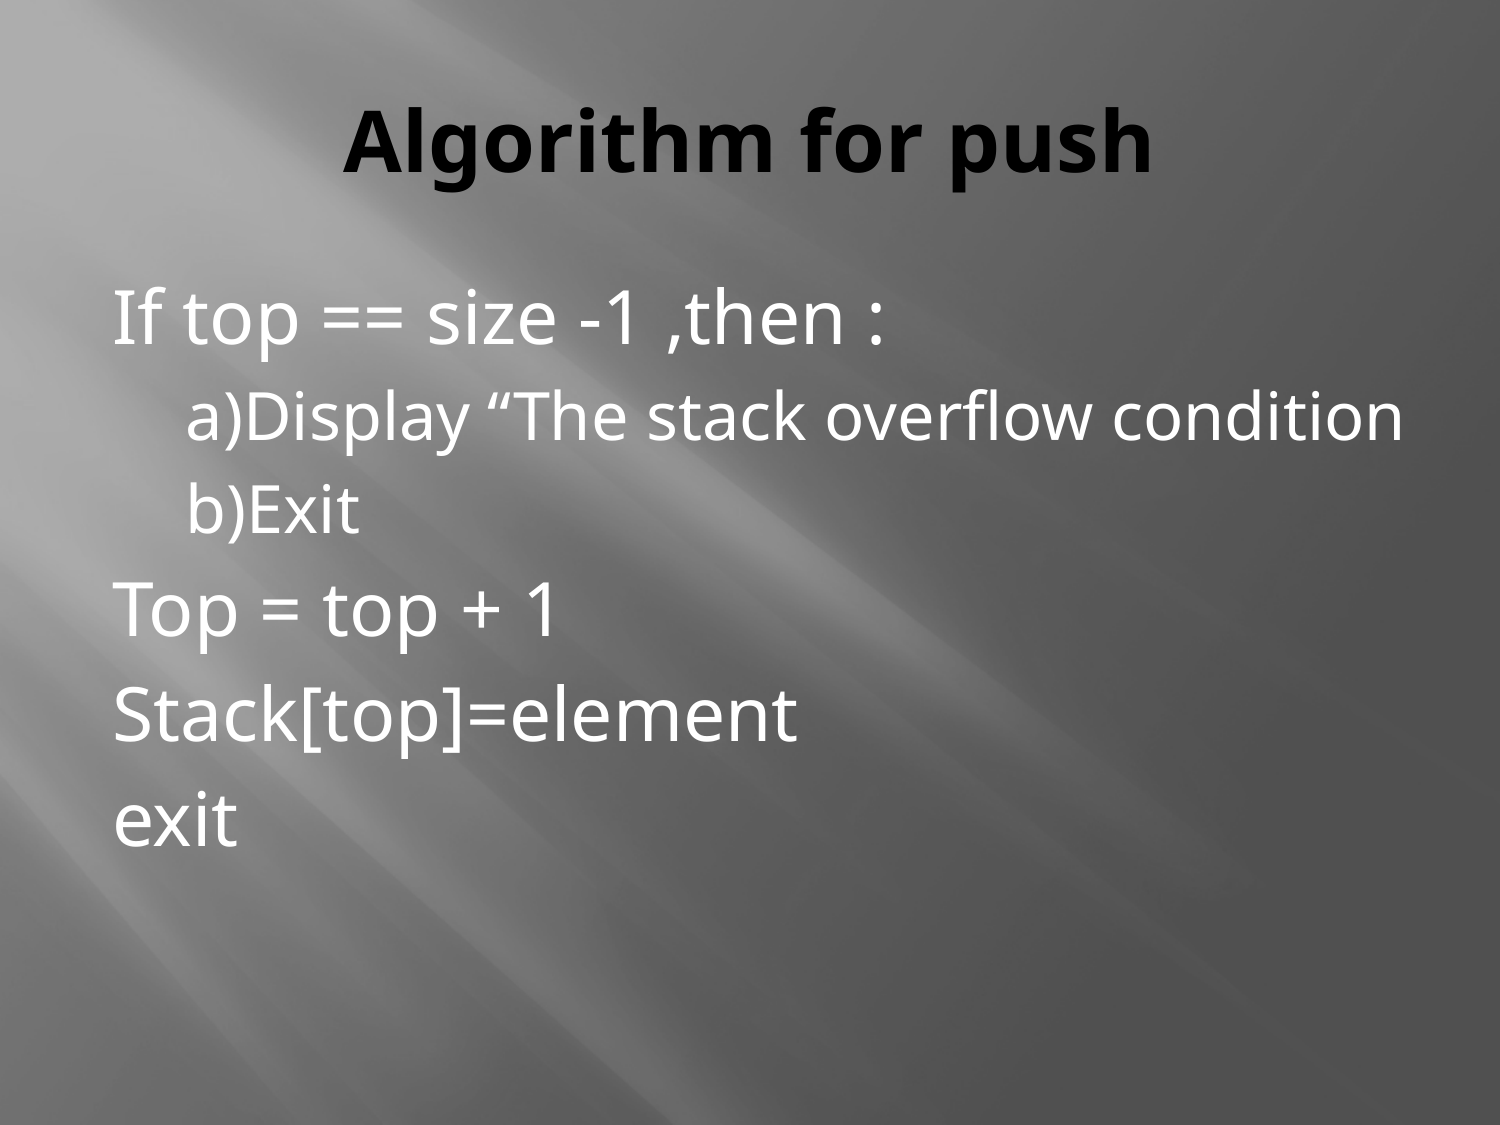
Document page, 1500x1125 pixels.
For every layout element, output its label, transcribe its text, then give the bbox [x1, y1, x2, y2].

title Algorithm for push [75, 45, 1425, 233]
list If top == size -1 ,then : a)Display “The stack overflow condition b)Exit Top = top + 1 Stack[top]=element exit [75, 262, 1425, 1035]
